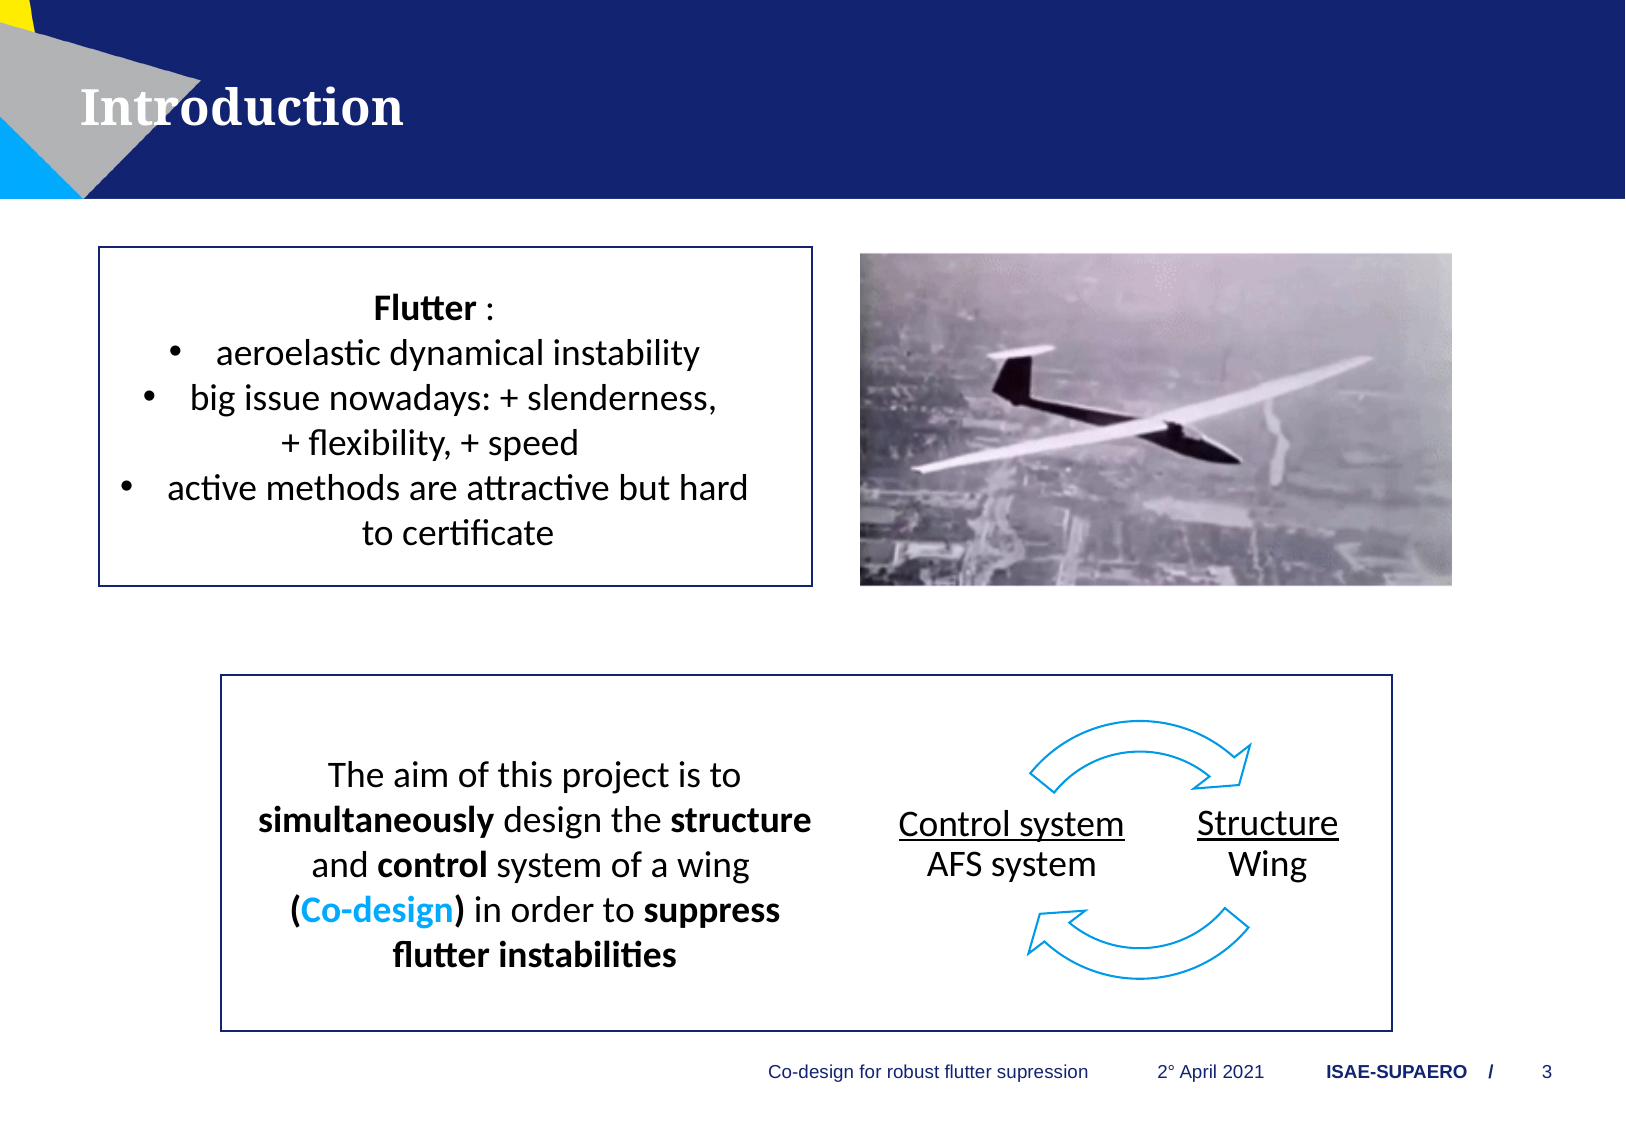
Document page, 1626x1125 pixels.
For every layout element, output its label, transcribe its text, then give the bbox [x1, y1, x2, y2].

list Co-design for robust flutter supression [690, 1055, 1104, 1089]
text_box [220, 674, 1393, 1032]
picture [0, 0, 1625, 642]
text_box Flutter : aeroelastic dynamical instability big issue nowadays: + slenderness, + flexibility, + speed active methods are attractive but hard to certificate [98, 275, 771, 561]
list 2° April 2021 [1133, 1055, 1289, 1089]
text_box [98, 246, 813, 587]
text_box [923, 681, 1336, 1007]
list Introduction [65, 75, 1548, 131]
